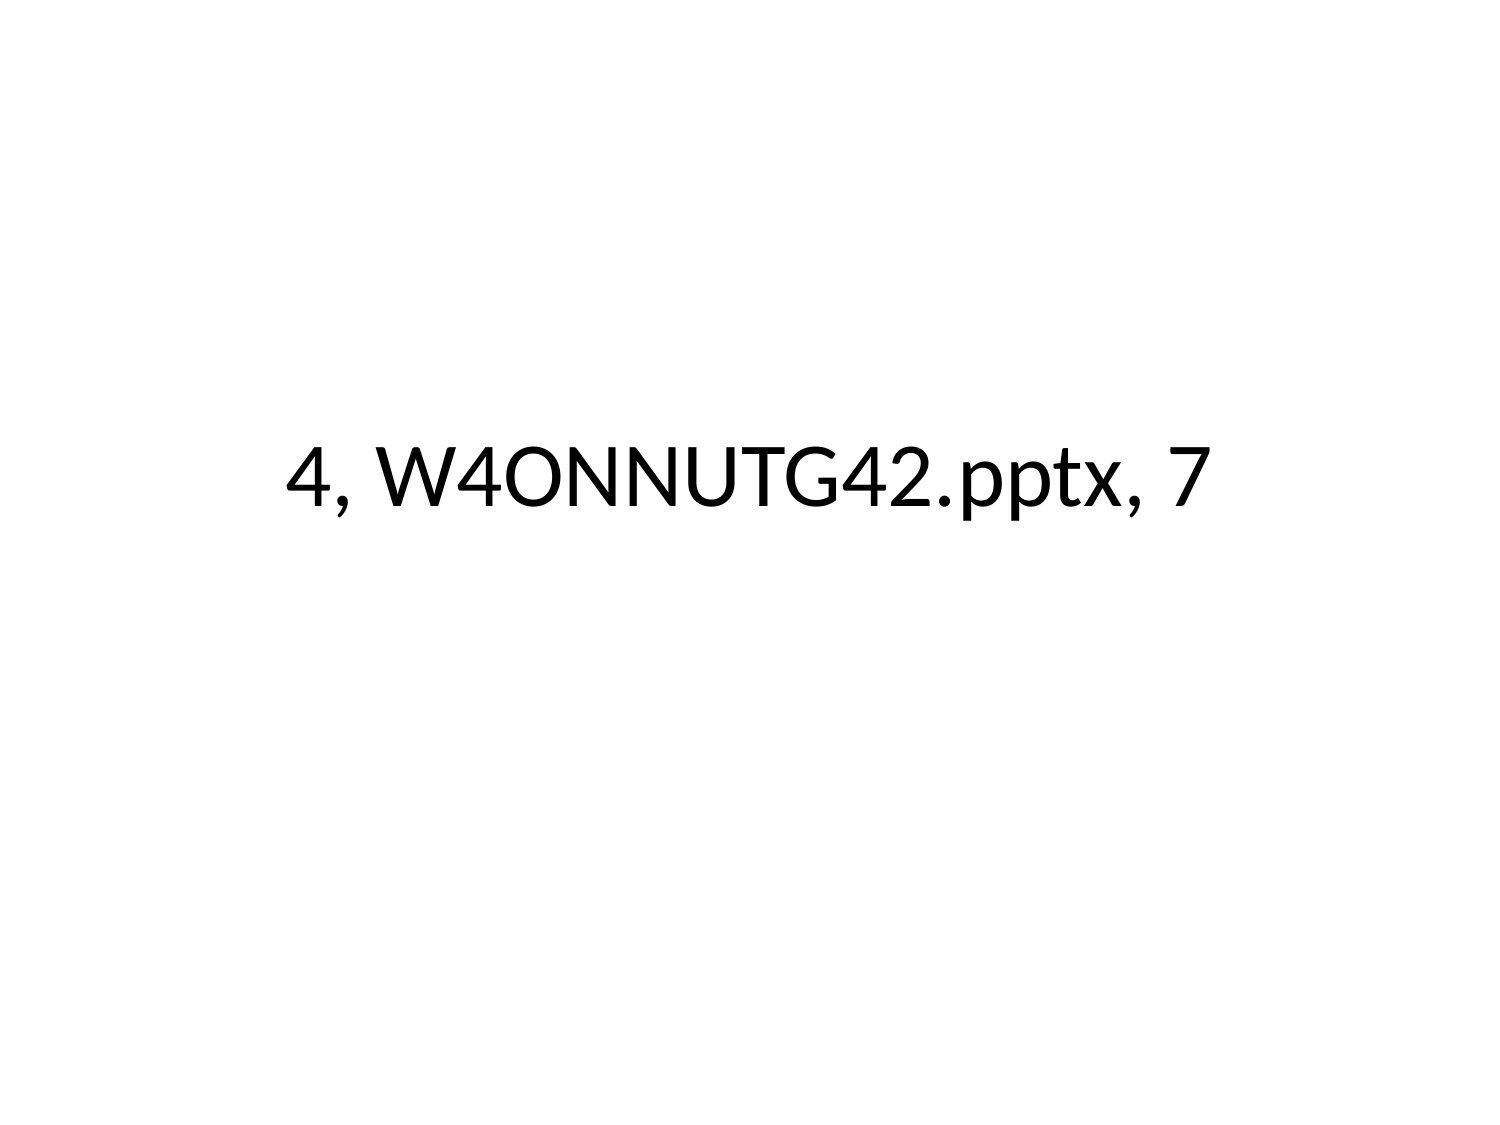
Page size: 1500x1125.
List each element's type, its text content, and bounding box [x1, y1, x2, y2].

title 4, W4ONNUTG42.pptx, 7 [112, 349, 1388, 591]
